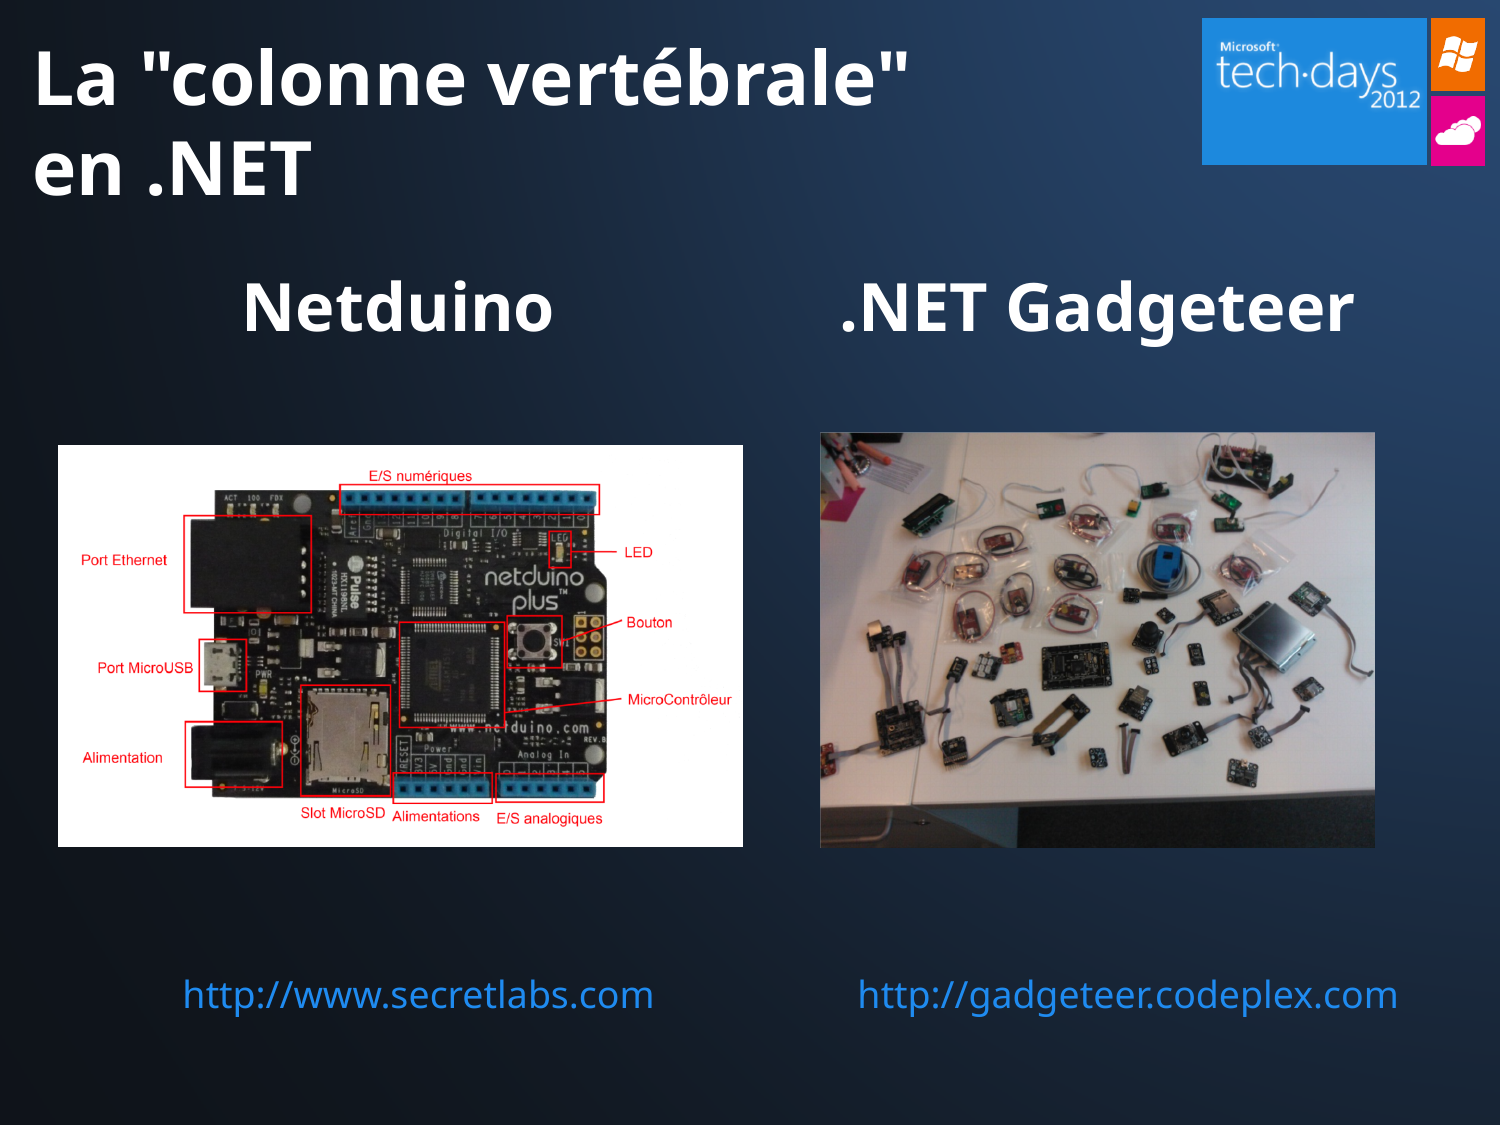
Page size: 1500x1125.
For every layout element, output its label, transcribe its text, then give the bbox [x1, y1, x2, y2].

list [889, 363, 1306, 918]
text_box http://www.secretlabs.com [167, 964, 670, 1024]
picture [0, 0, 1500, 1125]
title La "colonne vertébrale" en .NET [17, 23, 1199, 163]
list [58, 445, 743, 847]
list .NET Gadgeteer [761, 269, 1435, 340]
list Netduino [58, 269, 739, 340]
text_box http://gadgeteer.codeplex.com [842, 964, 1415, 1024]
